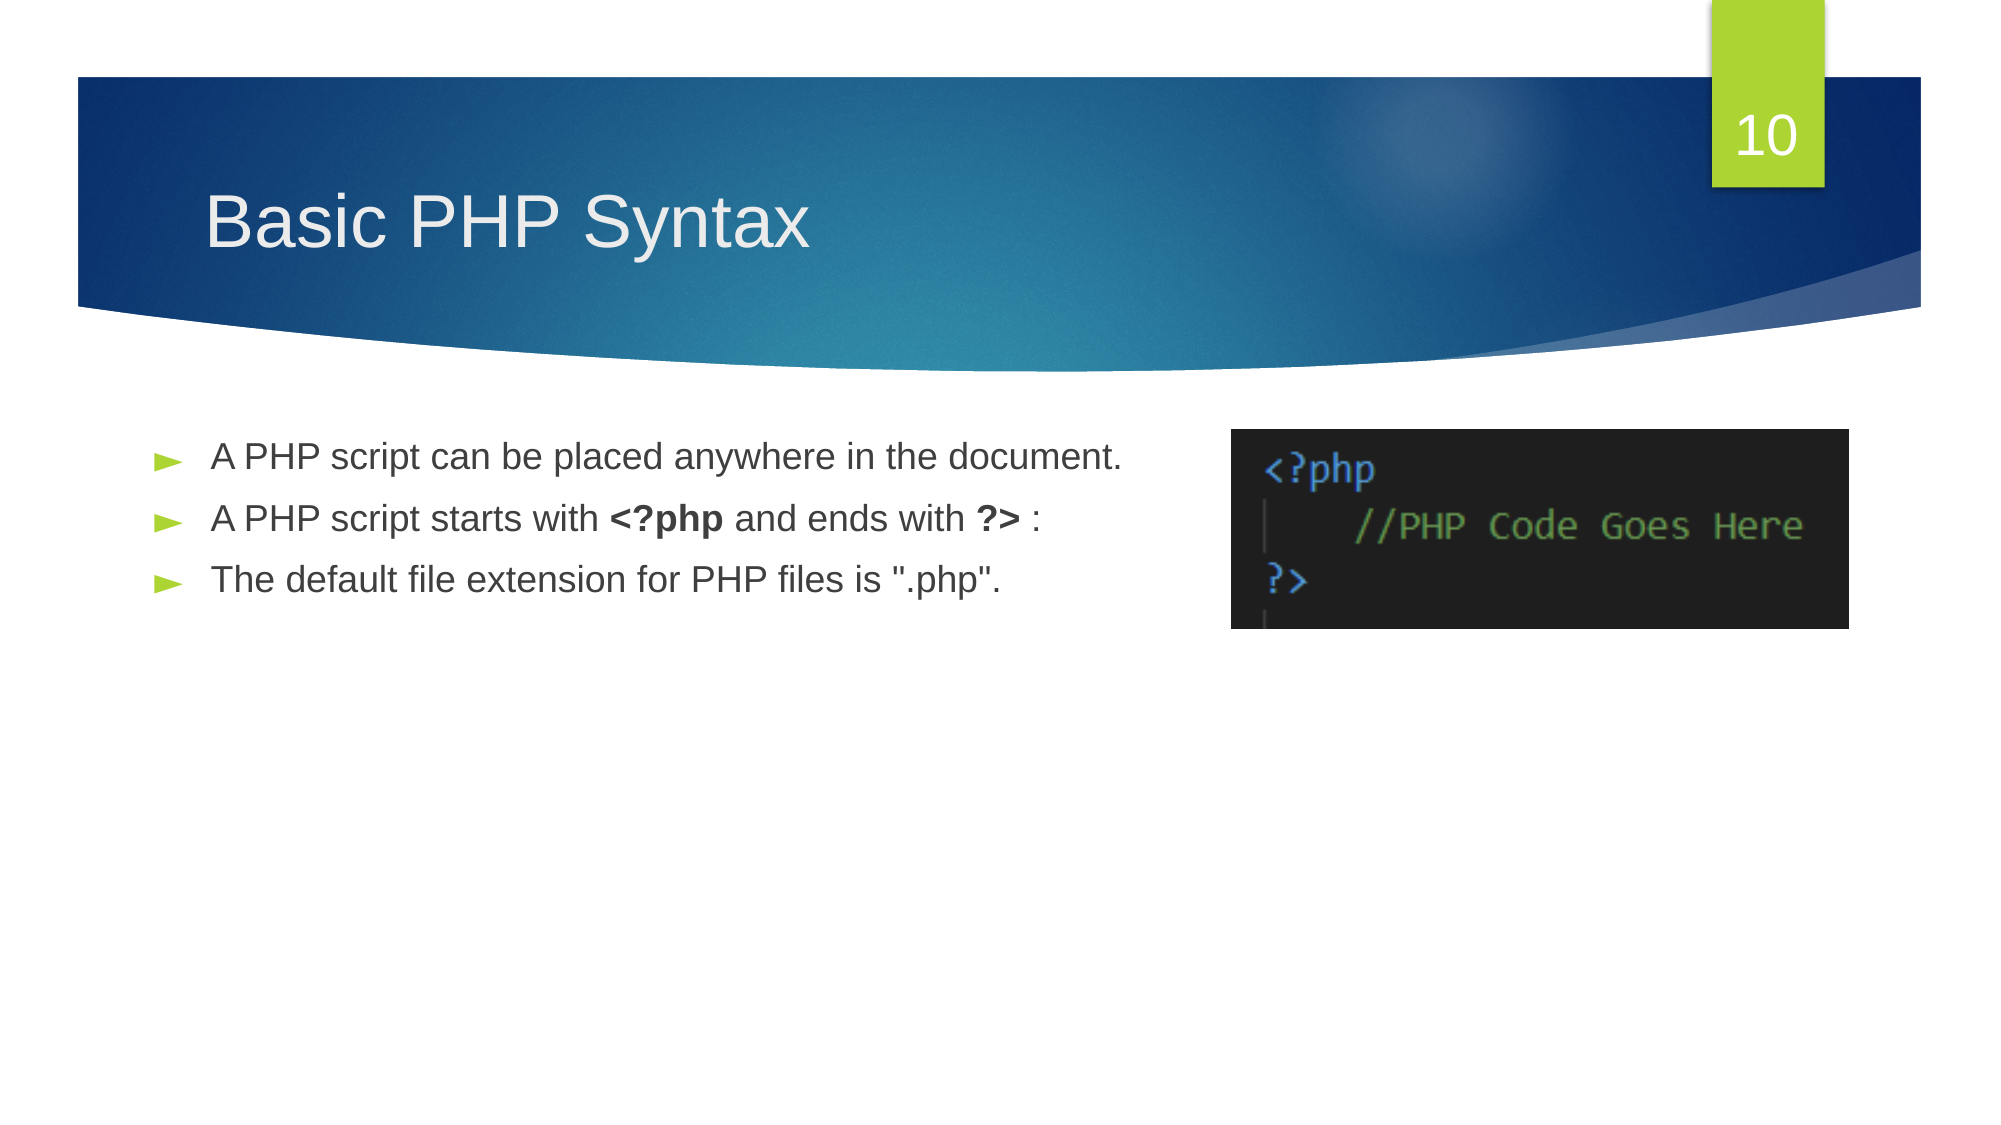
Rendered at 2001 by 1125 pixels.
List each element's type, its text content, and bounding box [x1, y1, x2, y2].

picture [1231, 429, 1850, 629]
slide_number ‹#› [1507, 311, 1749, 355]
slide_number ‹#› [1698, 48, 1836, 175]
text_box A PHP script can be placed anywhere in the document. A PHP script starts with <?php and ends with ?> : The default file extension for PHP files is ".php". [139, 429, 1861, 991]
picture [79, 78, 1920, 371]
title Basic PHP Syntax [189, 159, 1627, 276]
